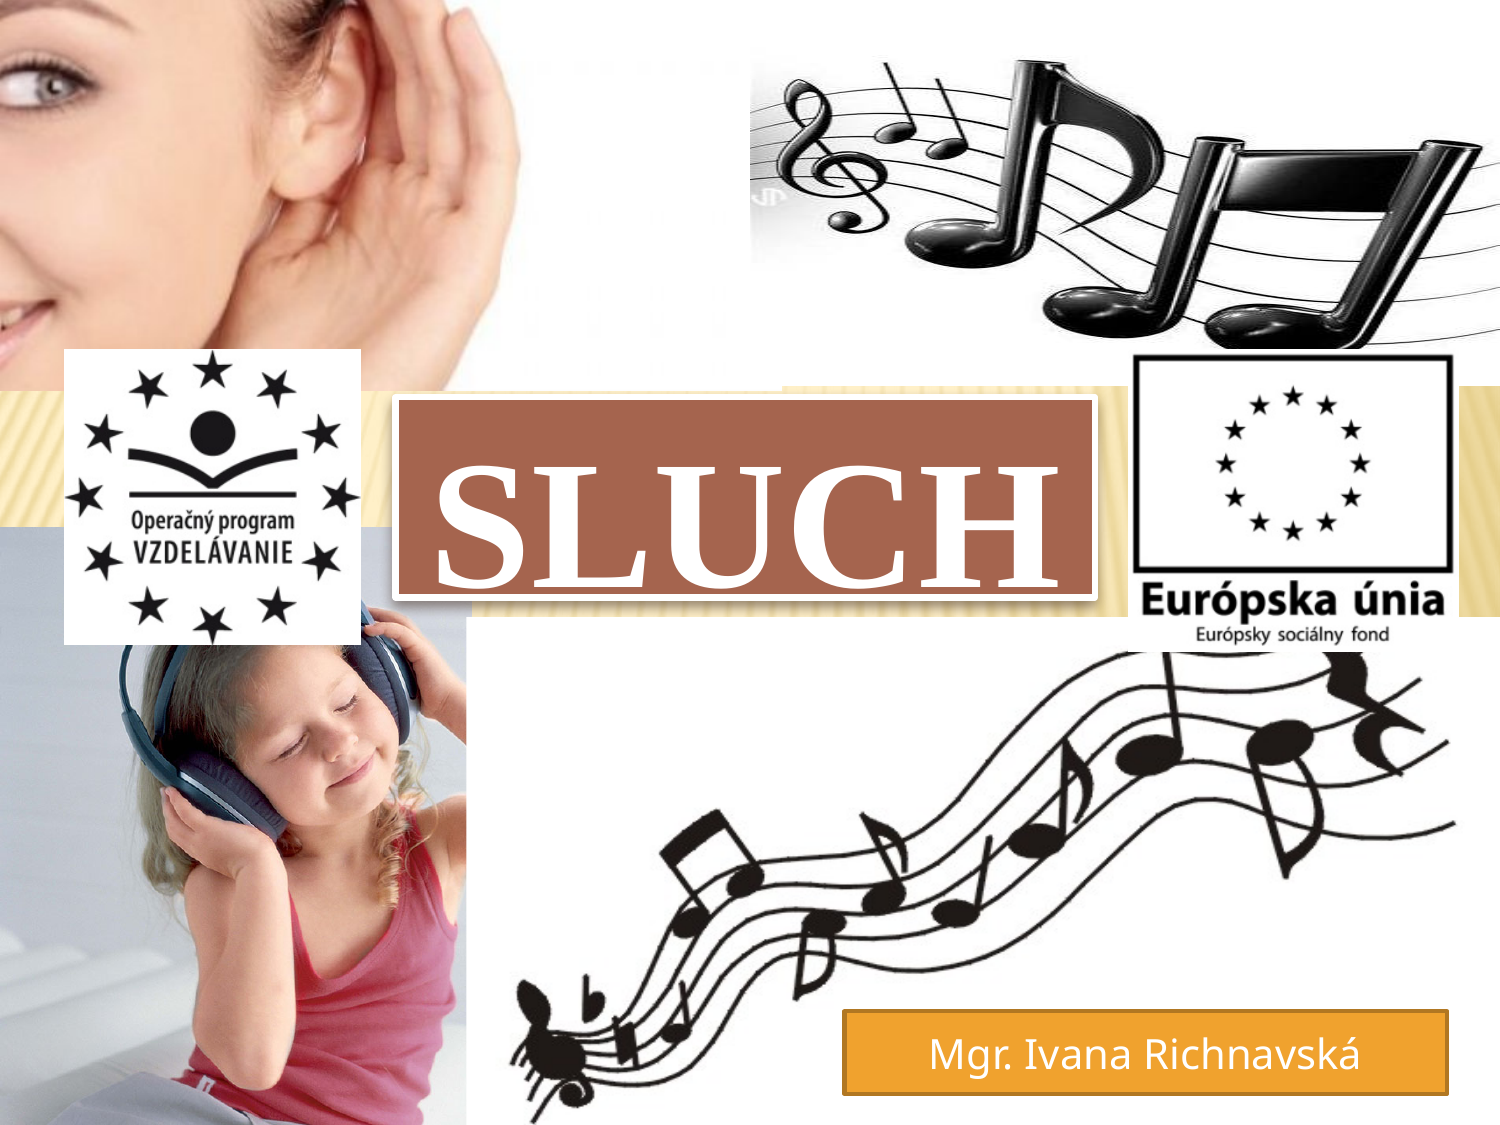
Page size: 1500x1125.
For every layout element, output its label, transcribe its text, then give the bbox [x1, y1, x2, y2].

picture [0, 0, 1500, 1125]
text_box sluch [392, 404, 1098, 601]
